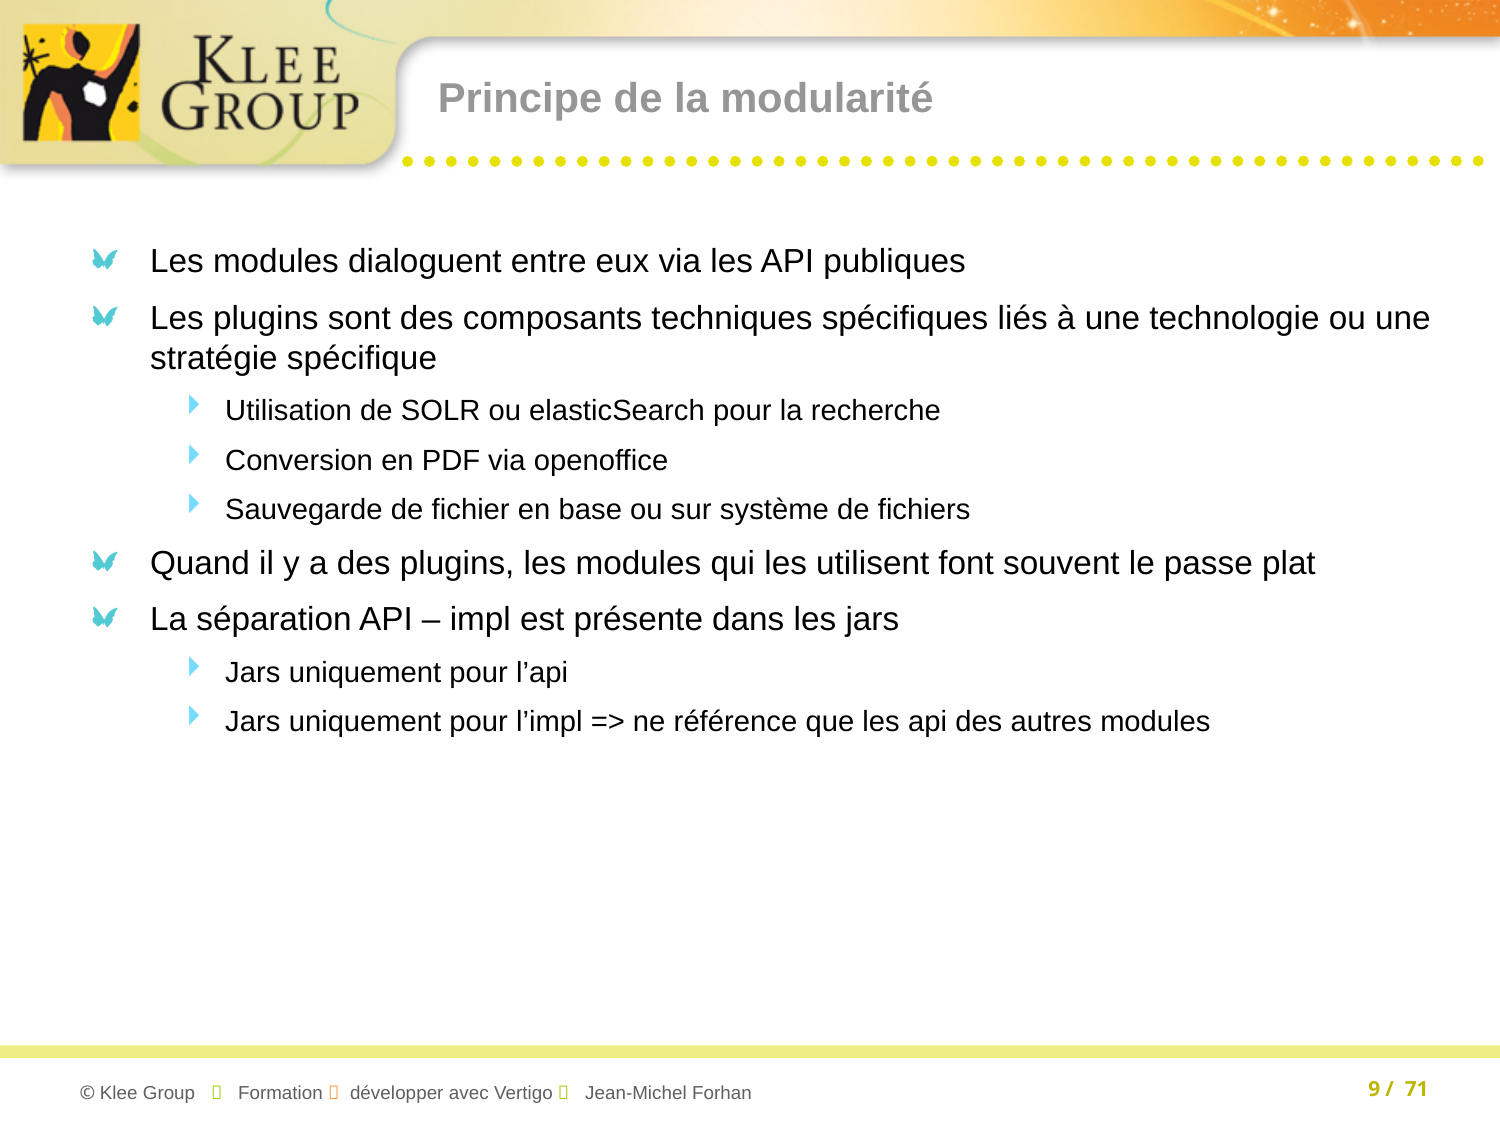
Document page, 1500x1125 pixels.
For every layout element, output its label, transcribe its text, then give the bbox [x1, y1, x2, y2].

list Les modules dialoguent entre eux via les API publiques Les plugins sont des composants techniques spécifiques liés à une technologie ou une stratégie spécifique Utilisation de SOLR ou elasticSearch pour la recherche Conversion en PDF via openoffice Sauvegarde de fichier en base ou sur système de fichiers Quand il y a des plugins, les modules qui les utilisent font souvent le passe plat La séparation API – impl est présente dans les jars Jars uniquement pour l’api Jars uniquement pour l’impl => ne référence que les api des autres modules [76, 231, 1449, 1036]
picture [91, 304, 118, 328]
picture [91, 605, 118, 629]
picture [0, 0, 1500, 185]
picture [91, 247, 118, 271]
title Principe de la modularité [422, 36, 1200, 154]
picture [91, 549, 118, 573]
